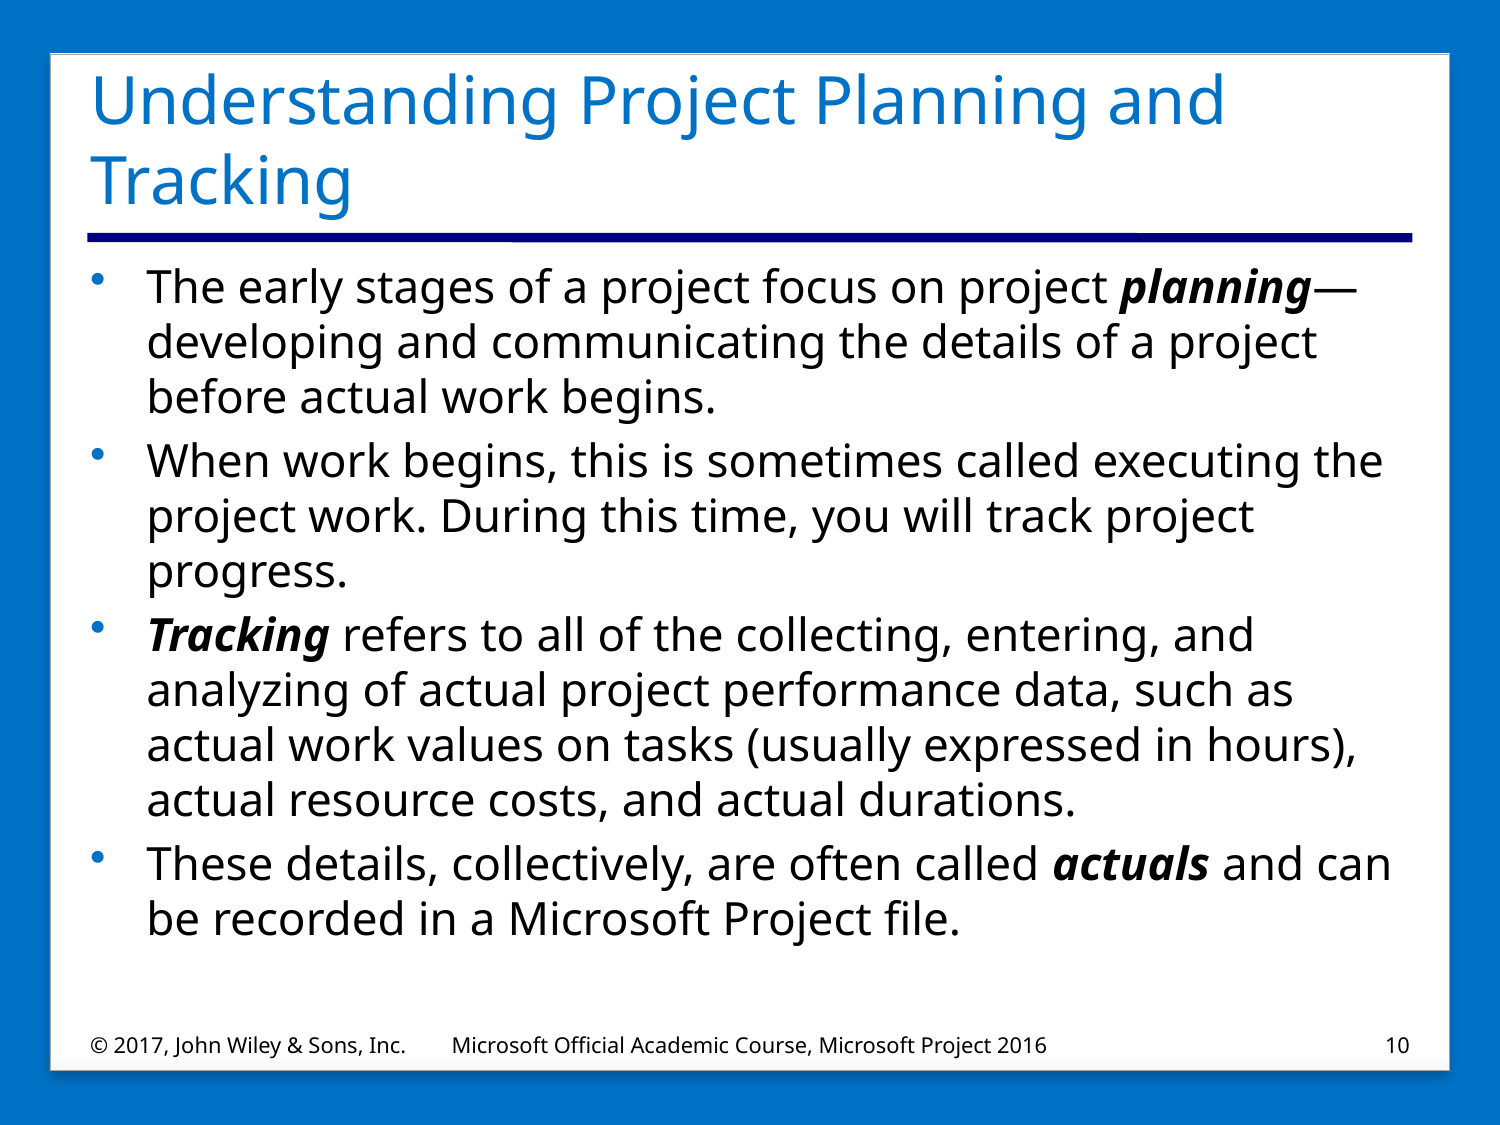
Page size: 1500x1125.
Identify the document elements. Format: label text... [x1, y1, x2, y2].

slide_number © 2017, John Wiley & Sons, Inc. [74, 1024, 426, 1103]
slide_number 10 [1074, 1024, 1426, 1103]
footer Microsoft Official Academic Course, Microsoft Project 2016 [431, 1024, 1069, 1103]
list The early stages of a project focus on project planning—developing and communicating the details of a project before actual work begins. When work begins, this is sometimes called executing the project work. During this time, you will track project progress. Tracking refers to all of the collecting, entering, and analyzing of actual project performance data, such as actual work values on tasks (usually expressed in hours), actual resource costs, and actual durations. These details, collectively, are often called actuals and can be recorded in a Microsoft Project file. [75, 249, 1425, 1063]
title Understanding Project Planning and Tracking [74, 74, 1426, 226]
